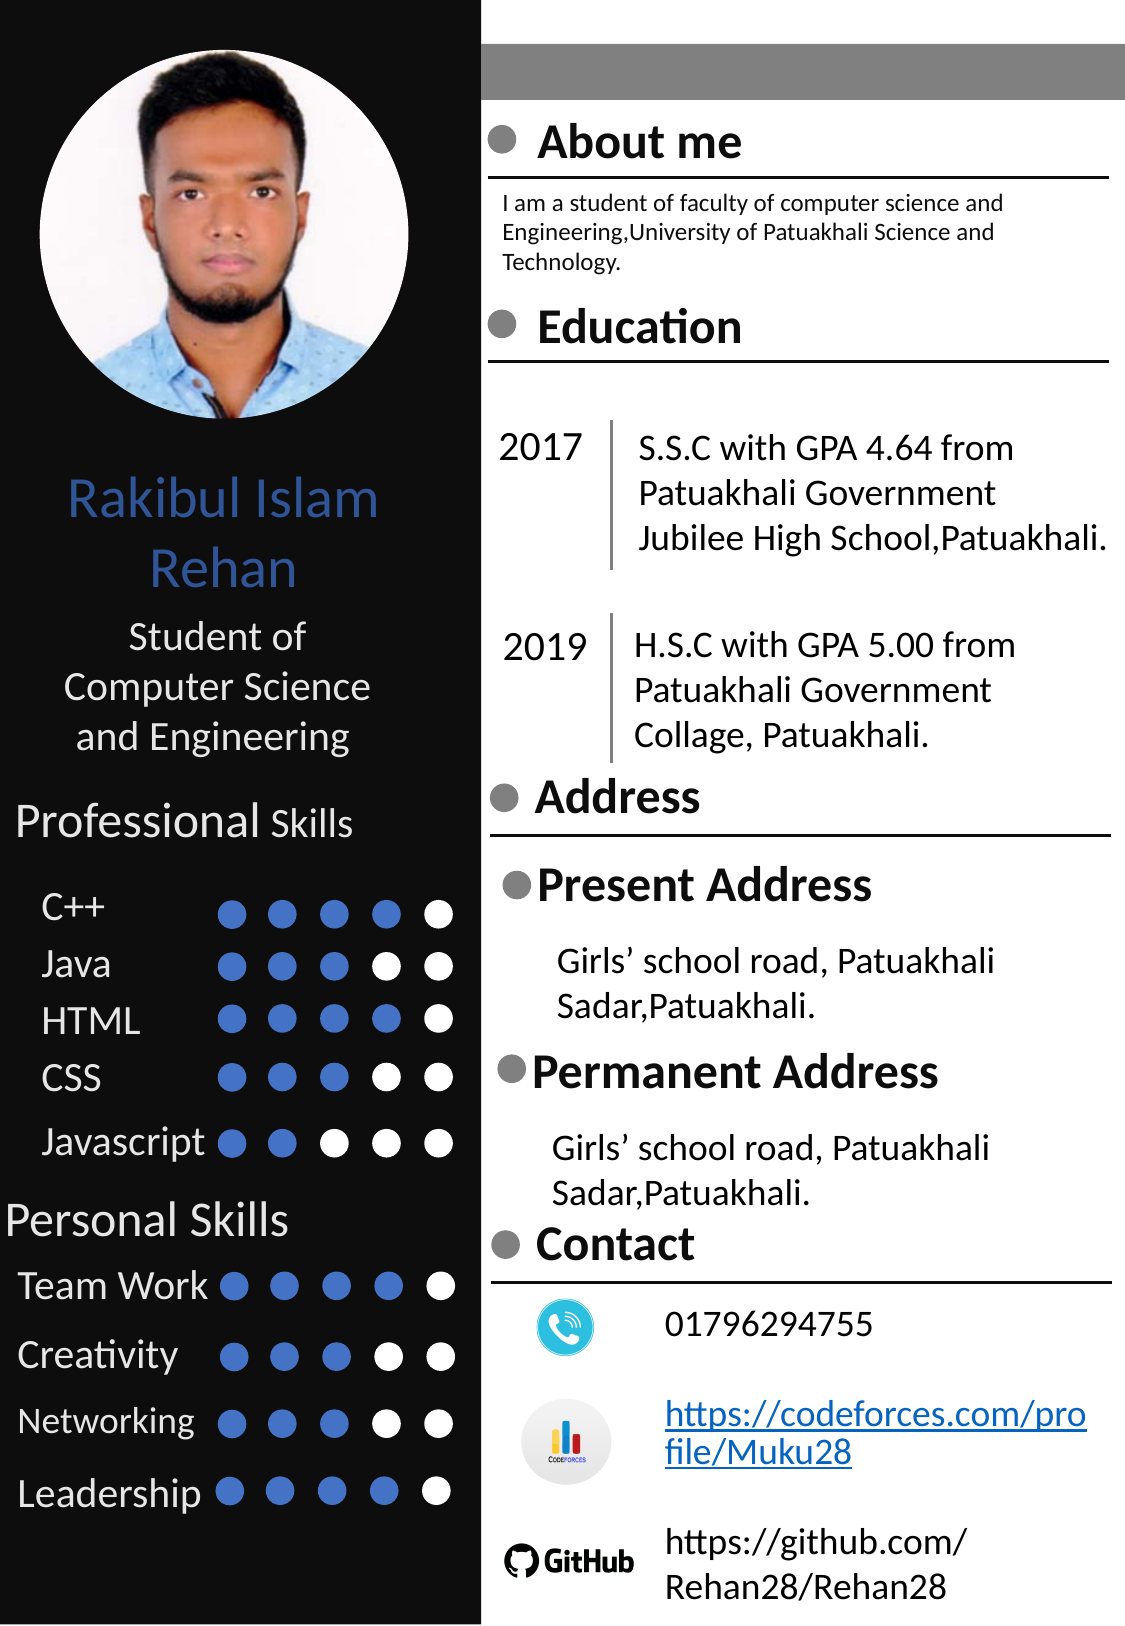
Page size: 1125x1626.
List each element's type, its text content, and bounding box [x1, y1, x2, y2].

text_box Education [522, 285, 782, 360]
text_box [486, 123, 518, 155]
text_box [319, 898, 350, 930]
text_box [319, 1003, 350, 1034]
text_box [423, 1061, 454, 1093]
text_box [216, 951, 248, 983]
picture [39, 49, 409, 419]
text_box [501, 869, 533, 901]
text_box [266, 1127, 298, 1159]
text_box Java [26, 928, 223, 985]
text_box [480, 43, 1125, 101]
text_box Leadership [2, 1458, 225, 1523]
text_box [214, 1475, 246, 1507]
text_box Personal Skills [0, 1179, 346, 1255]
text_box [486, 308, 518, 340]
text_box [420, 1475, 452, 1507]
text_box [269, 1341, 300, 1373]
text_box [266, 1061, 298, 1093]
text_box Present Address [522, 843, 1005, 919]
text_box [371, 950, 402, 982]
text_box [368, 1475, 400, 1507]
text_box [266, 898, 298, 930]
text_box [266, 1408, 298, 1440]
text_box Creativity [2, 1319, 225, 1385]
text_box [218, 1270, 250, 1302]
text_box Girls’ school road, Patuakhali Sadar,Patuakhali. [542, 928, 1112, 1034]
text_box [269, 1270, 300, 1302]
text_box [266, 1003, 298, 1034]
picture [521, 1398, 612, 1485]
text_box [488, 782, 519, 814]
text_box 01796294755 https://codeforces.com/profile/Muku28 https://github.com/Rehan28/Rehan28 [649, 1291, 1113, 1625]
picture [503, 1523, 635, 1598]
text_box [371, 1408, 402, 1440]
text_box About me [522, 101, 790, 176]
text_box Girls’ school road, Patuakhali Sadar,Patuakhali. [537, 1115, 1106, 1221]
text_box [225, 1341, 250, 1373]
text_box [423, 898, 454, 930]
text_box [490, 1229, 521, 1260]
text_box H.S.C with GPA 5.00 from Patuakhali Government Collage, Patuakhali. [619, 612, 1106, 763]
text_box [373, 1270, 405, 1302]
text_box [423, 1127, 454, 1159]
text_box HTML [26, 985, 223, 1042]
text_box [425, 1270, 457, 1302]
text_box [371, 1003, 402, 1034]
text_box [316, 1475, 348, 1507]
text_box C++ [26, 871, 223, 928]
text_box [321, 1270, 352, 1302]
text_box [423, 1408, 454, 1440]
text_box S.S.C with GPA 4.64 from Patuakhali Government Jubilee High School,Patuakhali. [623, 415, 1125, 565]
text_box [371, 1061, 402, 1093]
text_box [216, 899, 248, 930]
text_box Address [519, 756, 735, 832]
text_box [216, 1408, 248, 1440]
text_box [319, 1408, 350, 1440]
picture [536, 1298, 596, 1358]
text_box Team Work [2, 1250, 225, 1316]
text_box [264, 1475, 296, 1507]
text_box 2019 [487, 610, 608, 676]
text_box [0, 0, 482, 1625]
text_box [319, 950, 350, 982]
text_box [321, 1341, 352, 1373]
text_box Student of Computer Science and Engineering [33, 601, 402, 767]
text_box Javascript [26, 1106, 223, 1172]
text_box Contact [521, 1203, 736, 1279]
text_box [216, 1062, 248, 1093]
text_box [496, 1053, 528, 1085]
text_box [319, 1127, 350, 1159]
text_box Permanent Address [517, 1030, 1000, 1106]
text_box [371, 1127, 402, 1159]
text_box [216, 1128, 248, 1159]
text_box Networking [2, 1388, 225, 1449]
text_box Professional Skills [0, 779, 373, 855]
text_box [423, 950, 454, 982]
text_box [373, 1341, 405, 1373]
text_box [216, 1003, 248, 1035]
text_box [266, 950, 298, 982]
text_box [319, 1061, 350, 1093]
text_box CSS [26, 1042, 223, 1106]
text_box [371, 898, 402, 930]
text_box [425, 1341, 457, 1373]
text_box Rakibul Islam Rehan [39, 451, 409, 607]
text_box [423, 1003, 454, 1034]
text_box I am a student of faculty of computer science and Engineering,University of Patuakhali Science and Technology. [487, 178, 1125, 284]
text_box 2017 [483, 411, 603, 477]
